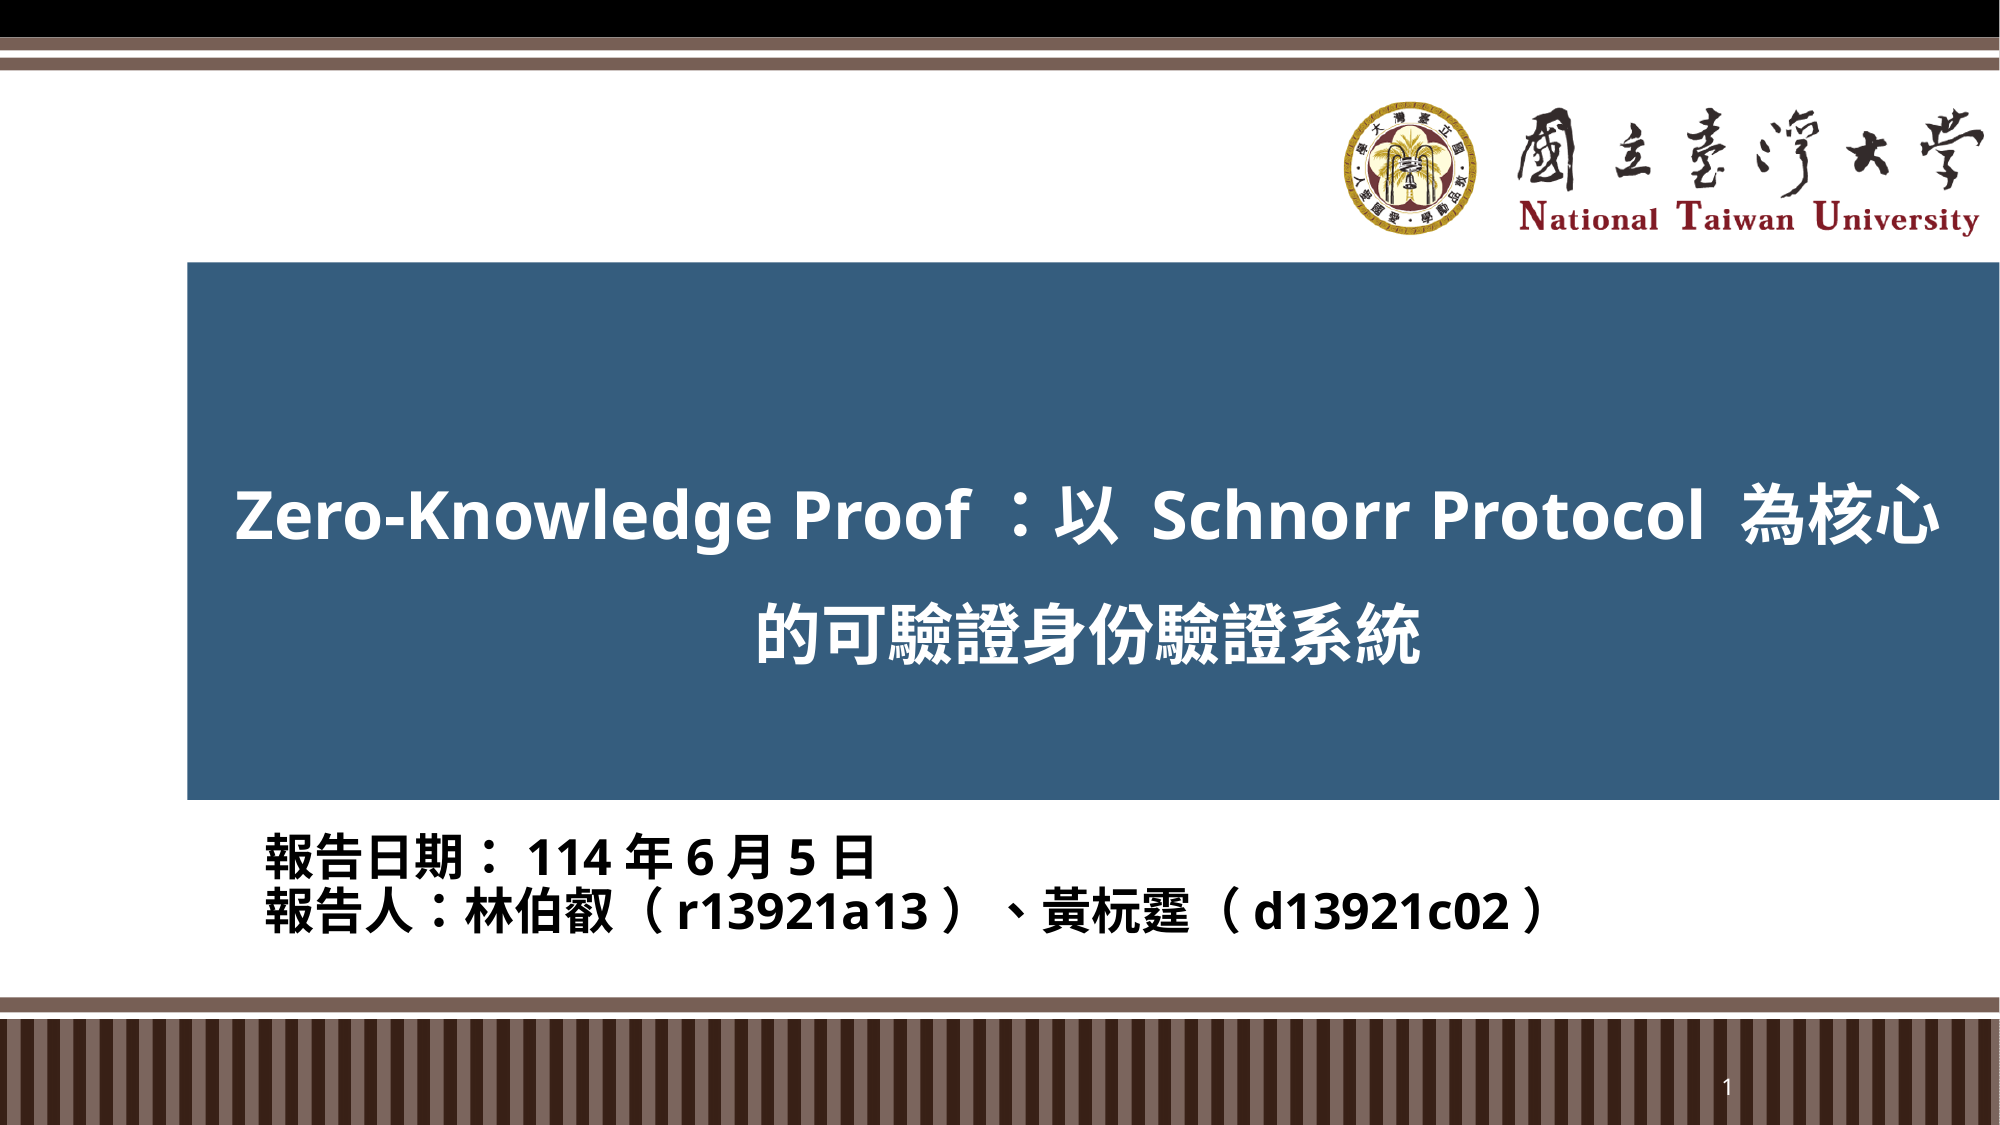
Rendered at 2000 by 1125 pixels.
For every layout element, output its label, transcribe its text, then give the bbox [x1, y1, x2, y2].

title Zero-Knowledge Proof：以 Schnorr Protocol 為核心的可驗證身份驗證系統 [196, 338, 1981, 681]
picture [1333, 81, 2000, 258]
subtitle 報告日期：114年6月5日 報告人：林伯叡（r13921a13）、黃杬霆（d13921c02） [249, 825, 1600, 963]
slide_number 1 [1596, 1069, 1750, 1107]
